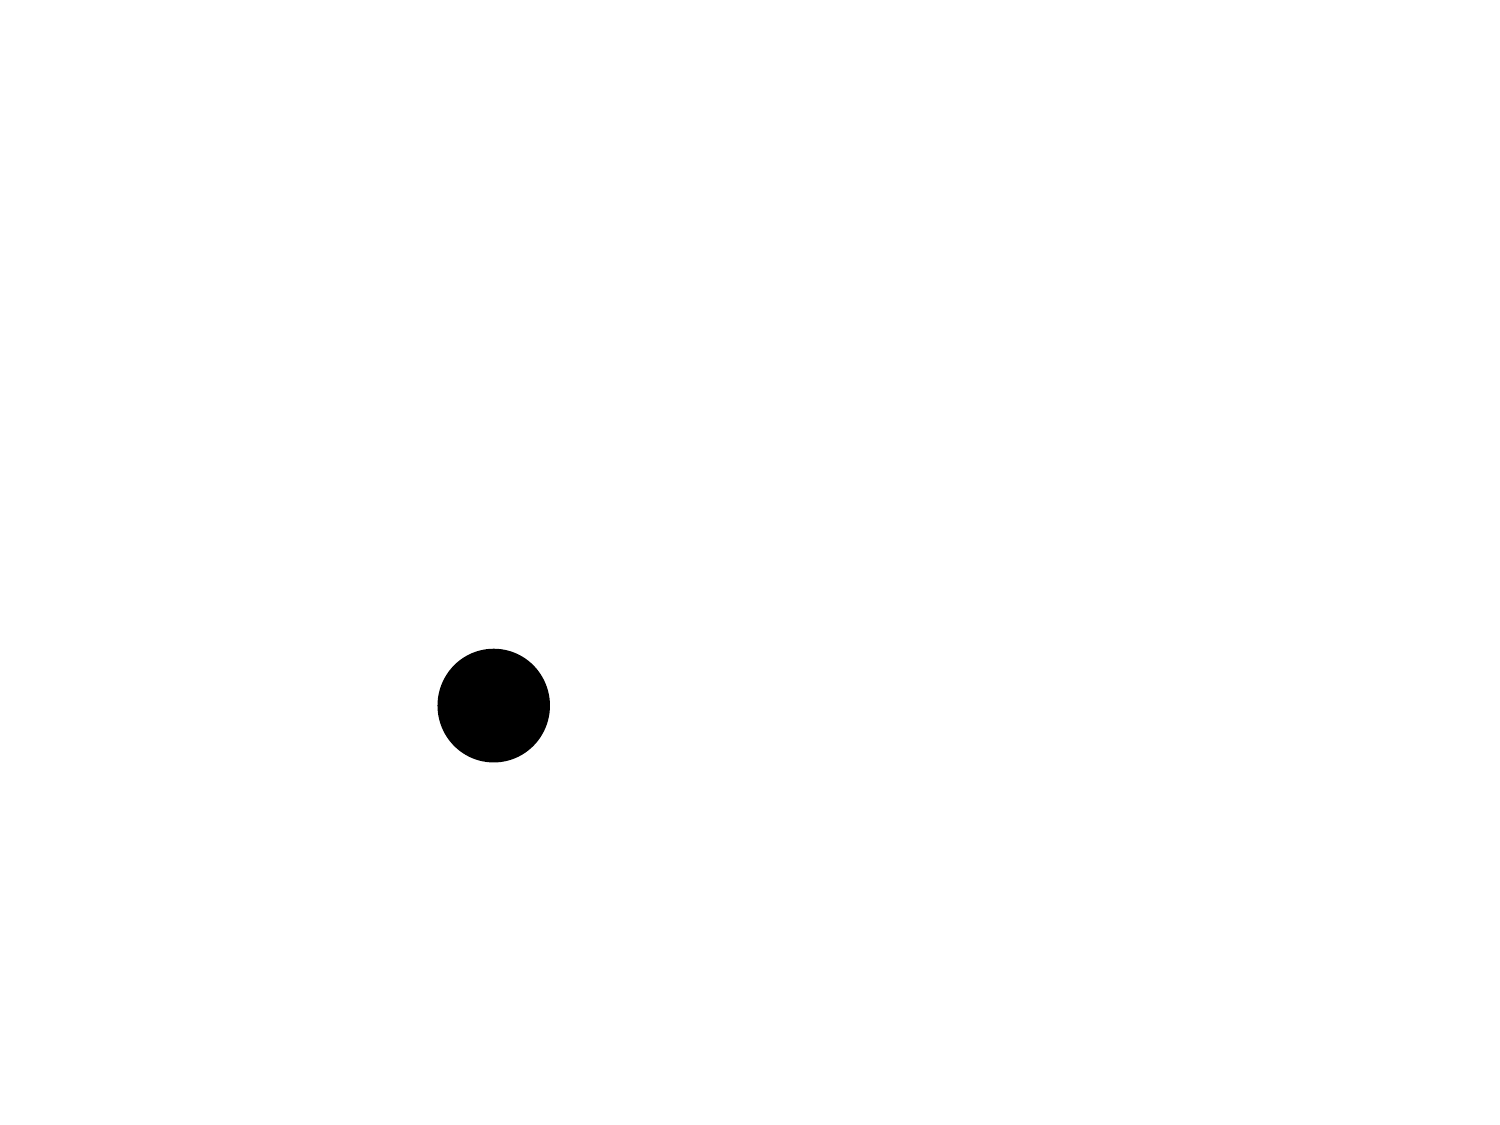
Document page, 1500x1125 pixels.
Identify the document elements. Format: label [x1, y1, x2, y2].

text_box [436, 647, 552, 764]
